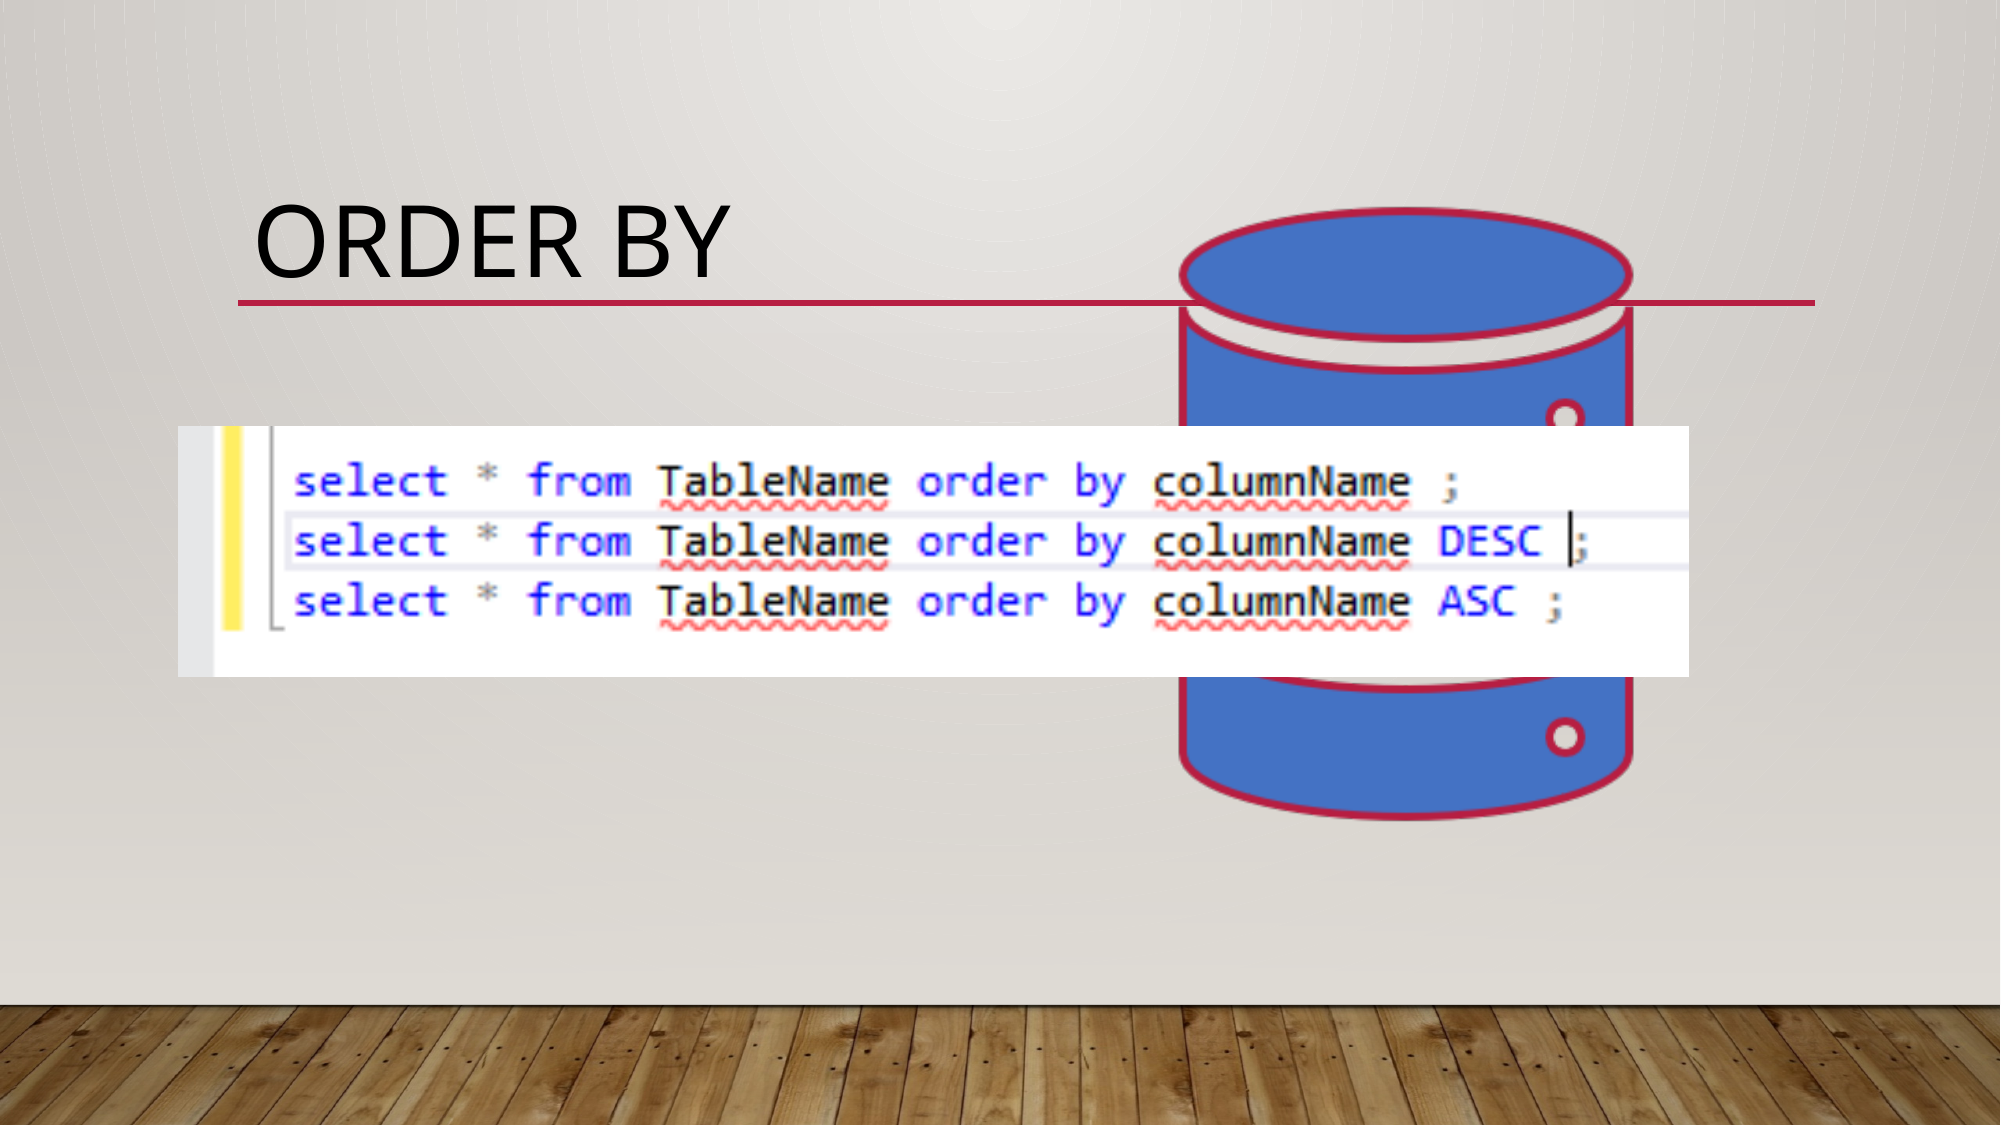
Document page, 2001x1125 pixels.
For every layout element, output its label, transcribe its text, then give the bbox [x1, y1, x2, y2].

picture [0, 1005, 2000, 1125]
text_box Order by [237, 166, 923, 299]
picture [178, 131, 1790, 897]
